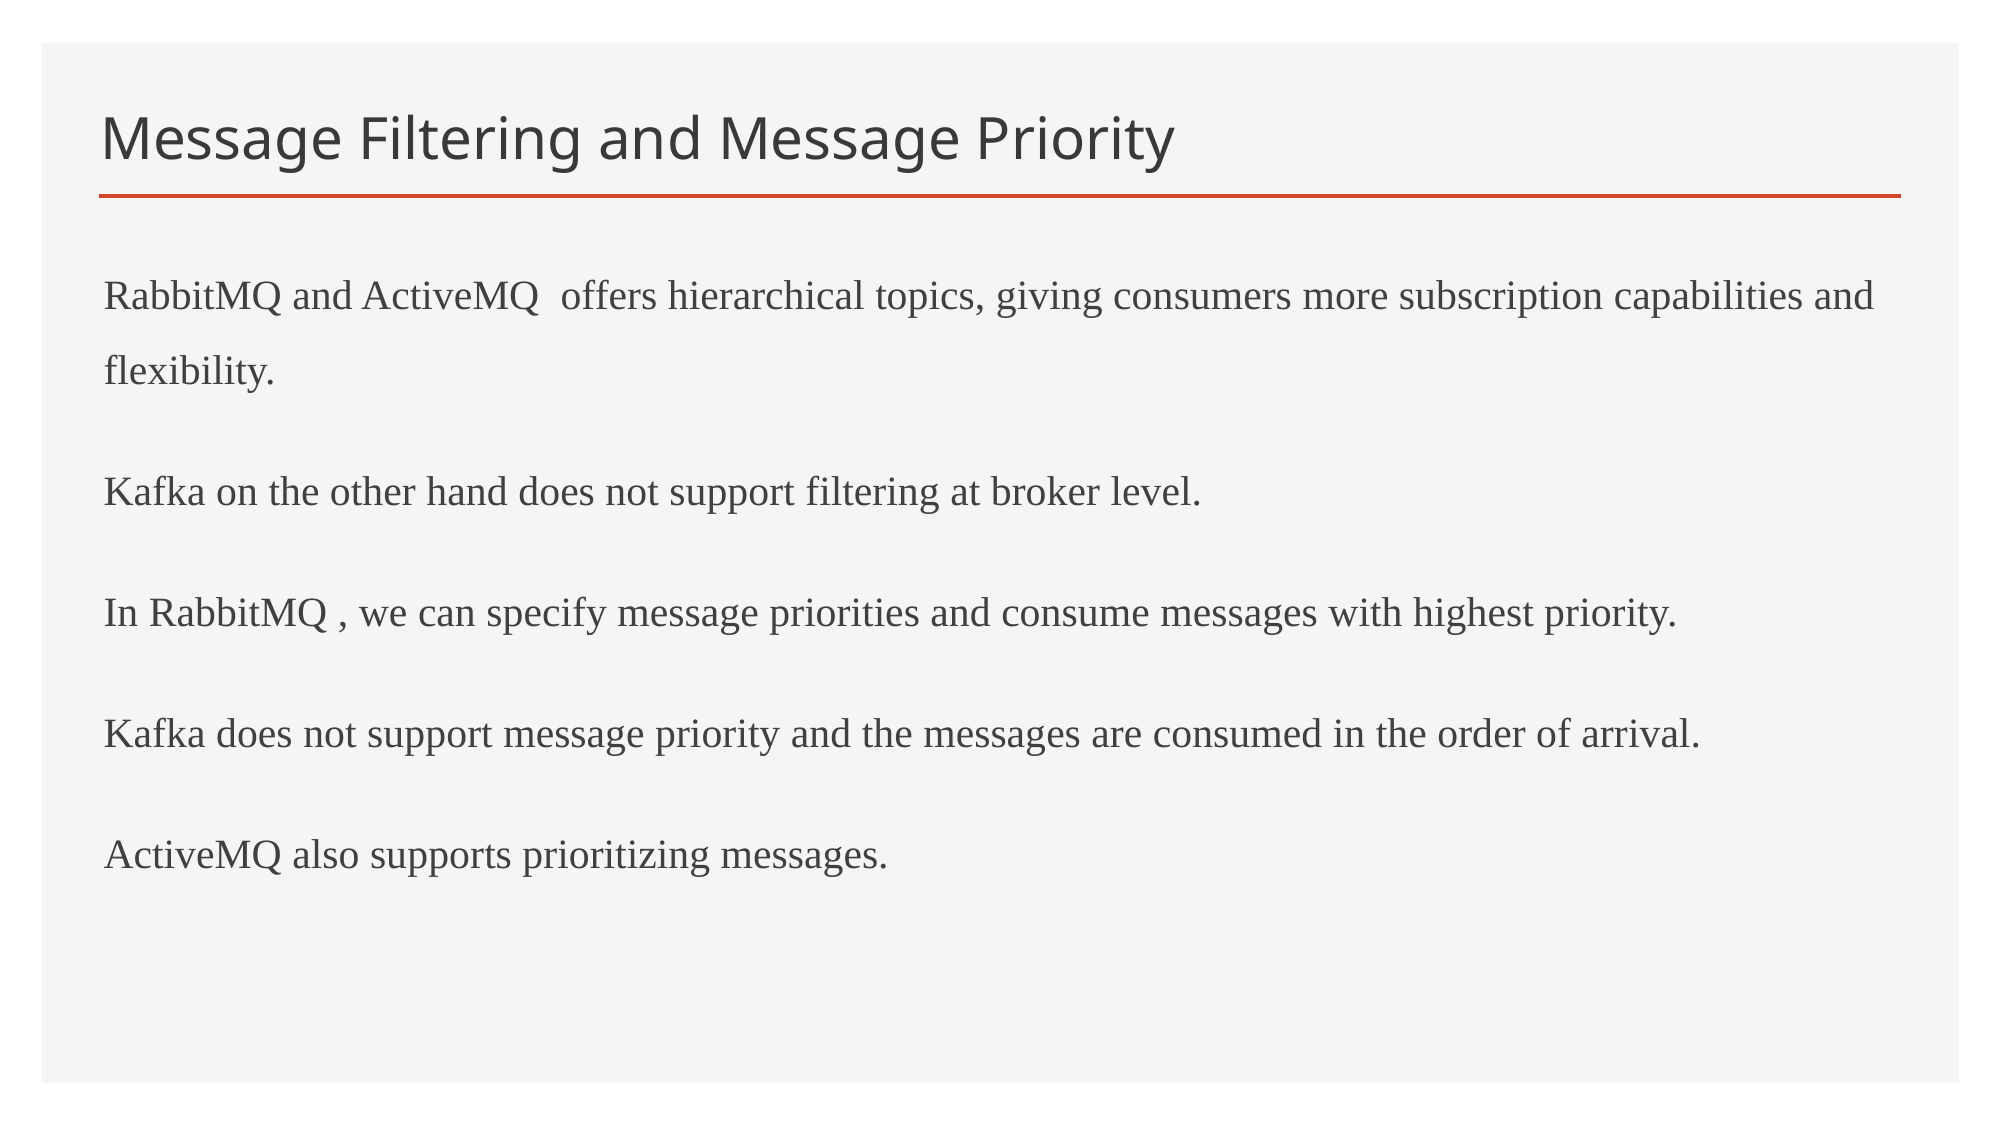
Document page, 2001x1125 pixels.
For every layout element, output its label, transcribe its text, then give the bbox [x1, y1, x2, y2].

list RabbitMQ and ActiveMQ offers hierarchical topics, giving consumers more subscription capabilities and flexibility. Kafka on the other hand does not support filtering at broker level. In RabbitMQ , we can specify message priorities and consume messages with highest priority. Kafka does not support message priority and the messages are consumed in the order of arrival. ActiveMQ also supports prioritizing messages. [88, 235, 1918, 1074]
title Message Filtering and Message Priority [85, 73, 1214, 179]
